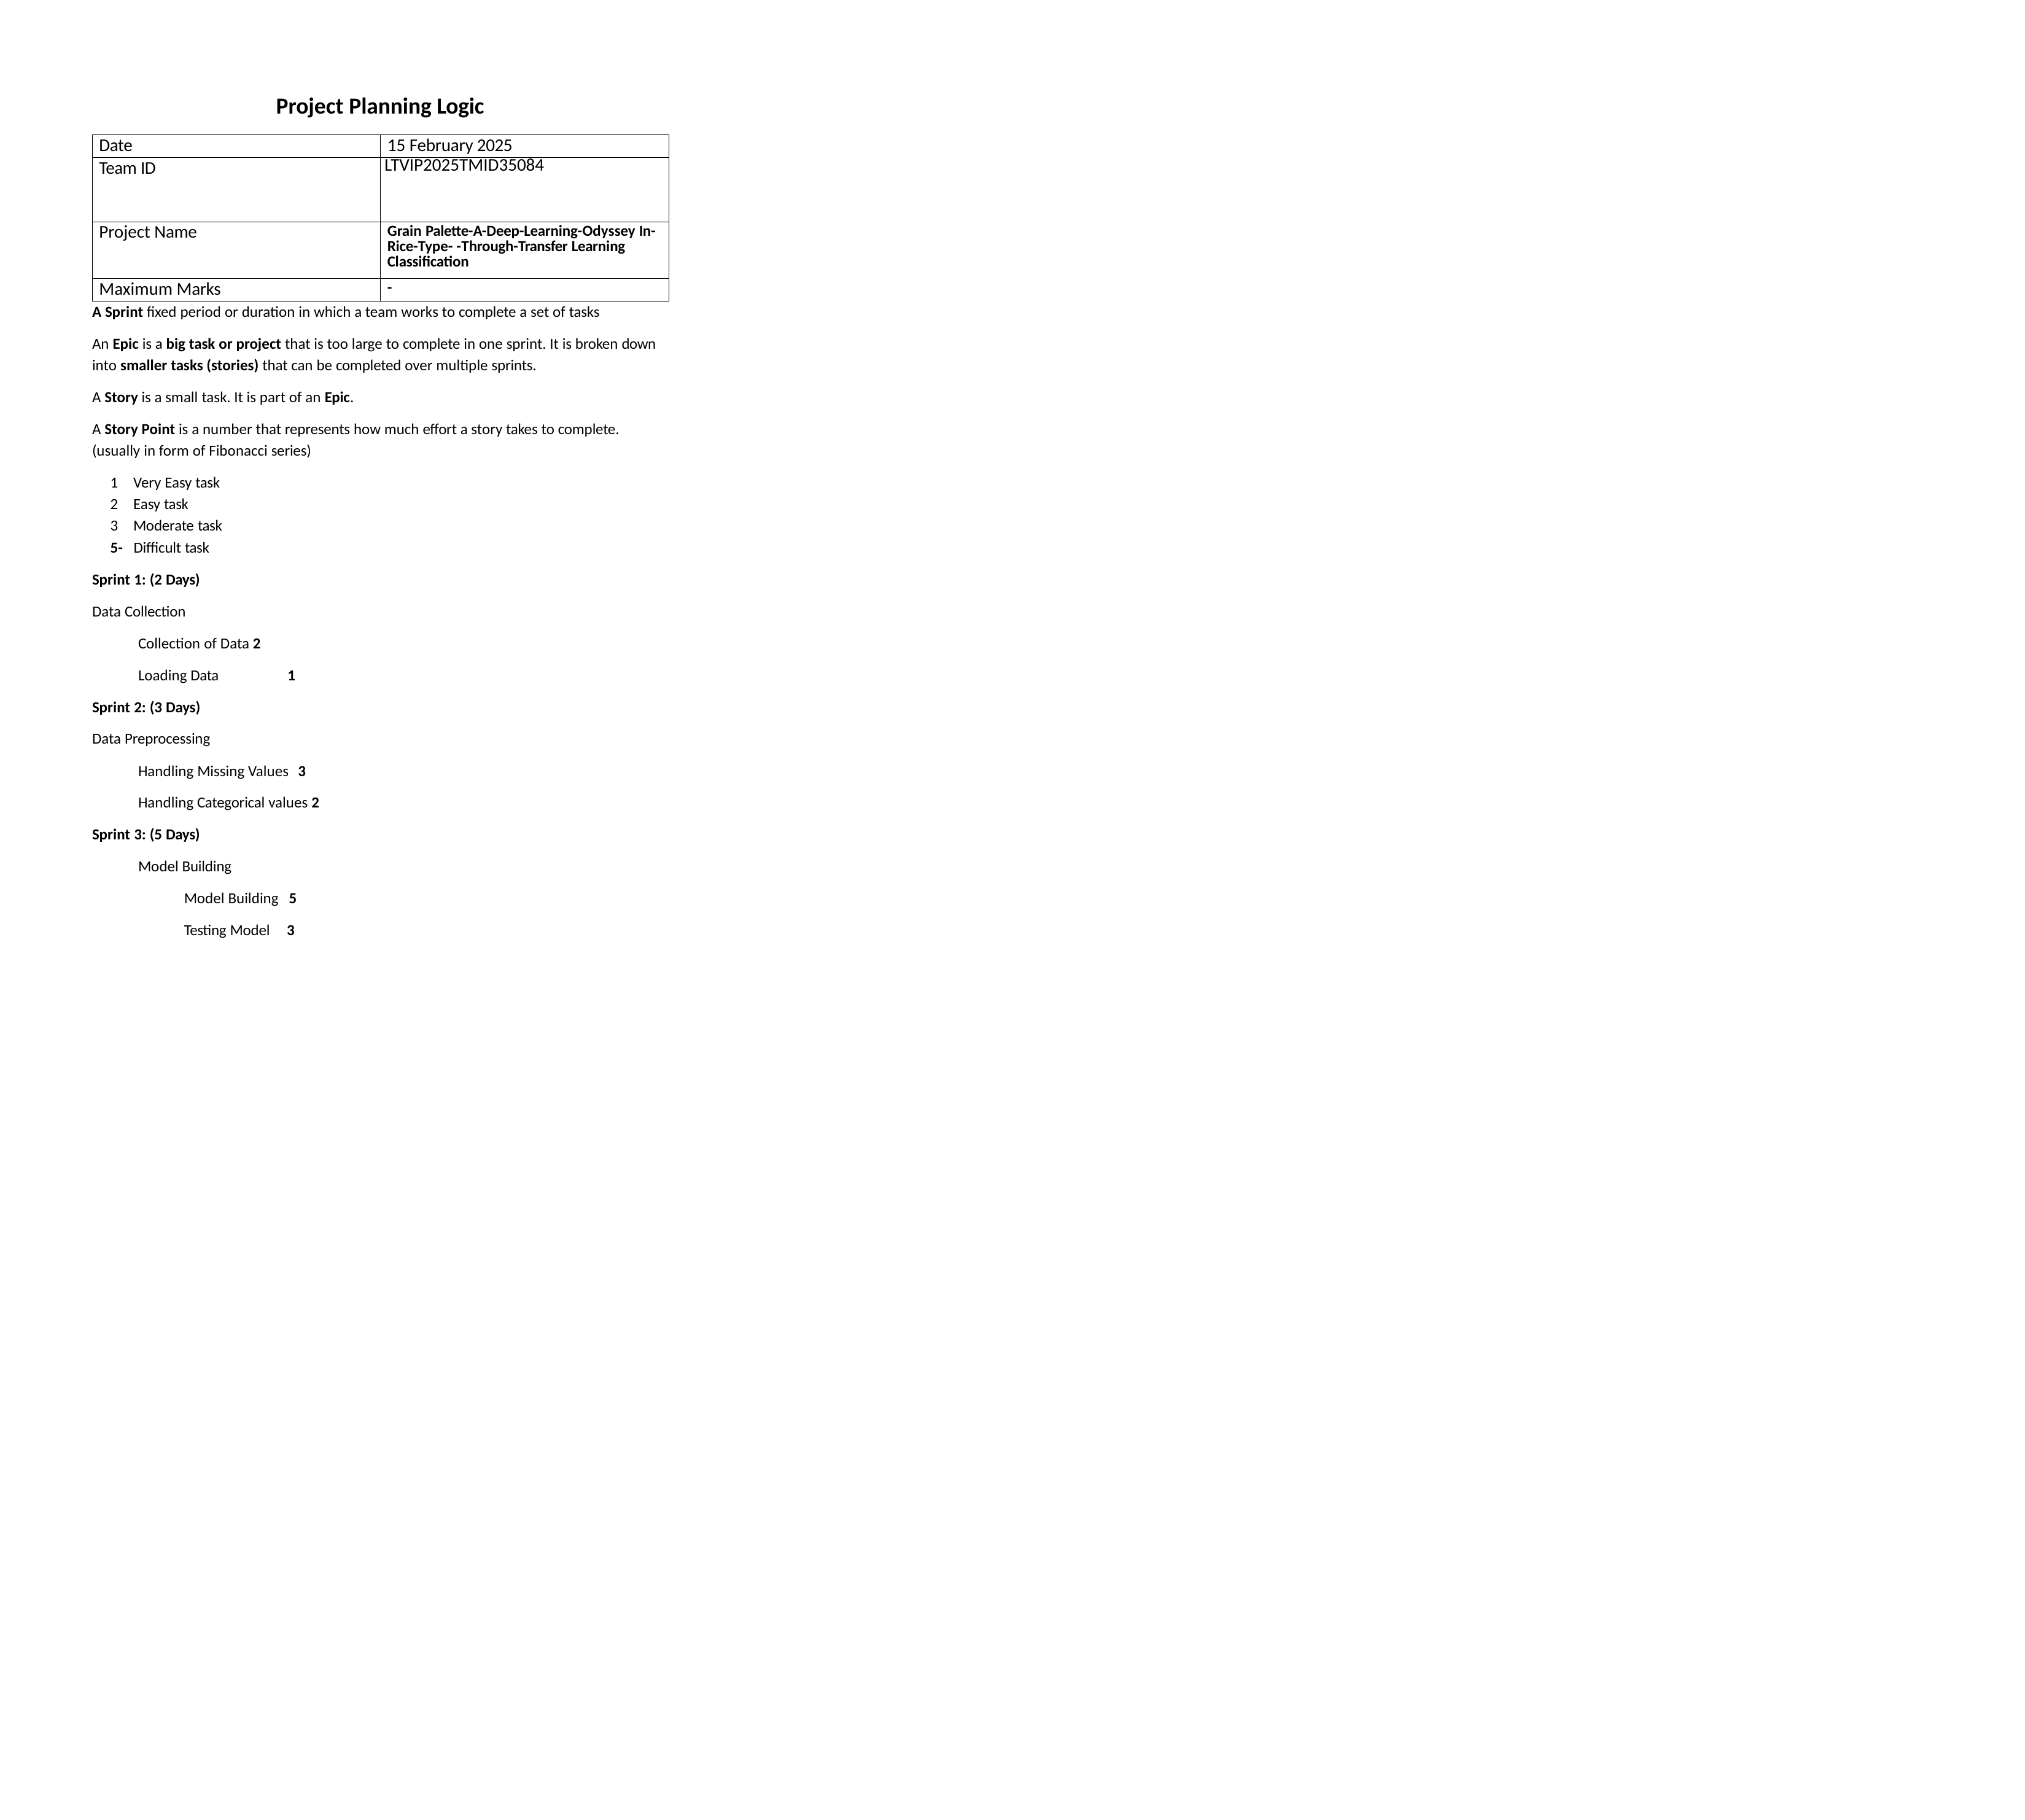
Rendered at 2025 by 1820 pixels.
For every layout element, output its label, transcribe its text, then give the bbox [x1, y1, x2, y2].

table_header 15 February 2025 [381, 135, 669, 157]
table_cell Team ID [93, 158, 380, 222]
table_header Date [93, 135, 380, 157]
table_cell Maximum Marks [93, 279, 380, 300]
text_box A Sprint fixed period or duration in which a team works to complete a set of tasks An Epic is a big task or project that is too large to complete in one sprint. It is broken down into smaller tasks (stories) that can be completed over multiple sprints. A Story is a small task. It is part of an Epic. A Story Point is a number that represents how much effort a story takes to complete. (usually in form of Fibonacci series) Very Easy task Easy task Moderate task 5- Difficult task Sprint 1: (2 Days) Data Collection Collection of Data 2 Loading Data 1 Sprint 2: (3 Days) Data Preprocessing Handling Missing Values 3 Handling Categorical values 2 Sprint 3: (5 Days) Model Building Model Building 5 Testing Model 3 [90, 300, 658, 939]
table_cell Grain Palette-A-Deep-Learning-Odyssey In- Rice-Type- -Through-Transfer Learning Classification [381, 222, 669, 278]
table_cell - [381, 279, 669, 301]
table_cell LTVIP2025TMID35084 [381, 158, 669, 222]
text_box Project Planning Logic [274, 90, 487, 119]
table_cell Project Name [93, 222, 380, 278]
